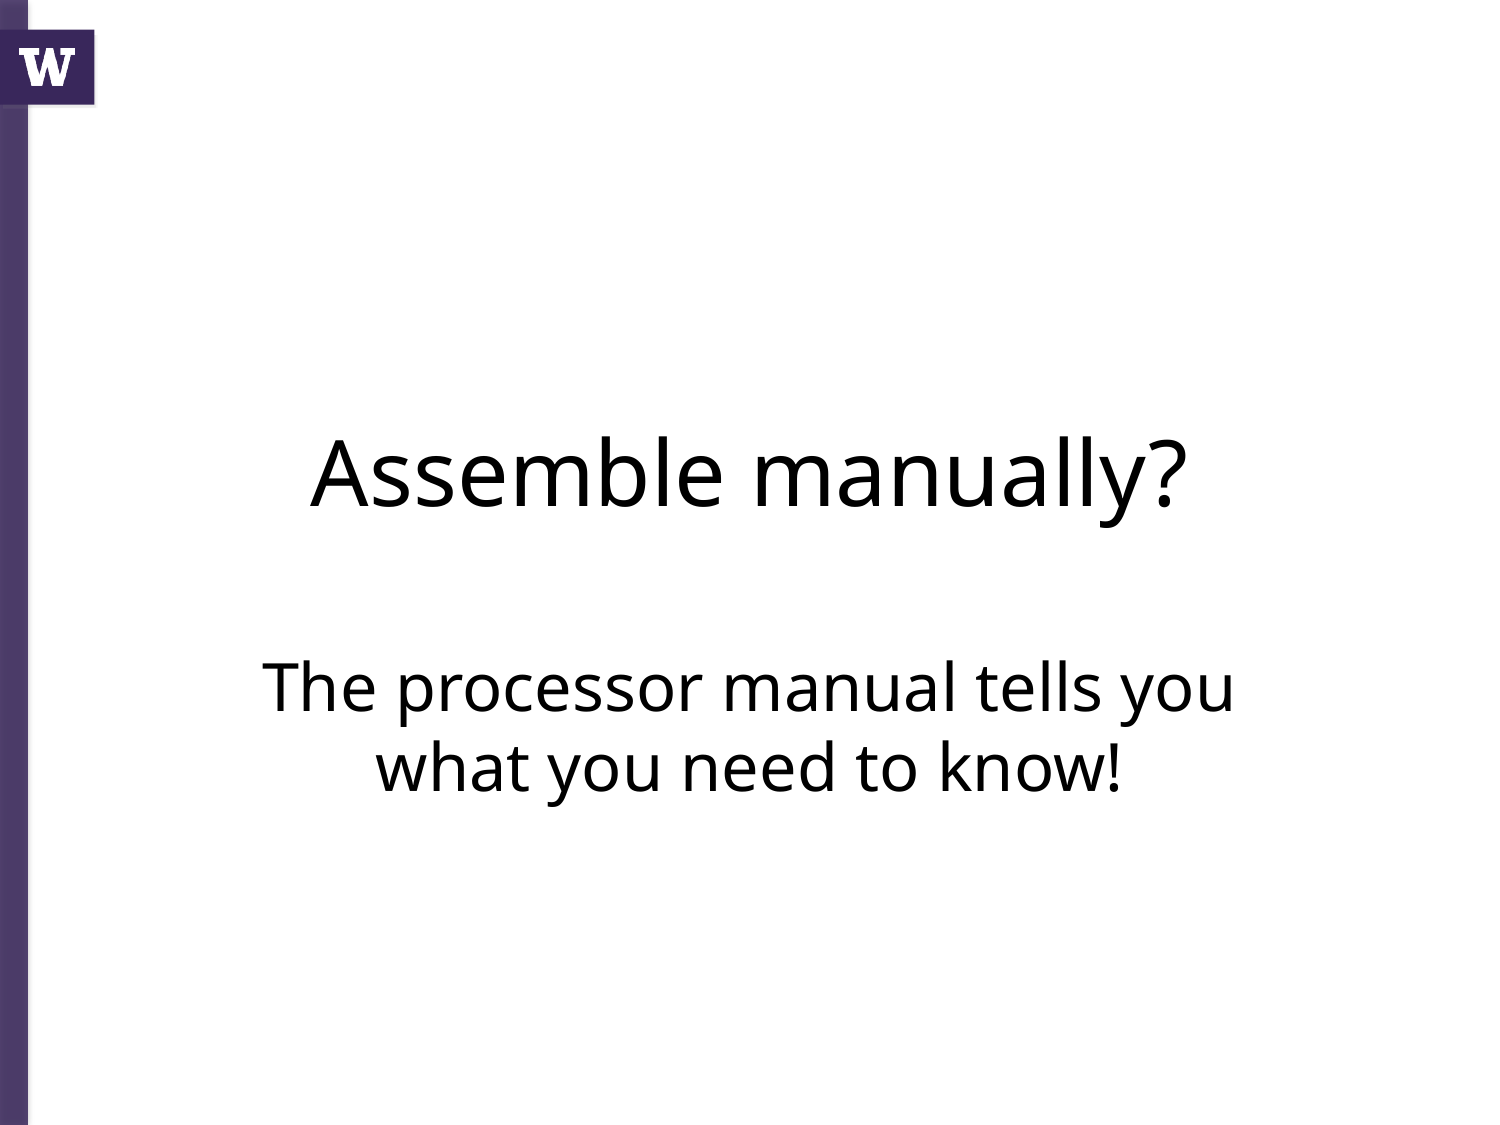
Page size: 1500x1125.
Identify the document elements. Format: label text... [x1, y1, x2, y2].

picture [19, 48, 75, 86]
subtitle The processor manual tells you what you need to know! [225, 637, 1275, 925]
title Assemble manually? [112, 349, 1388, 591]
